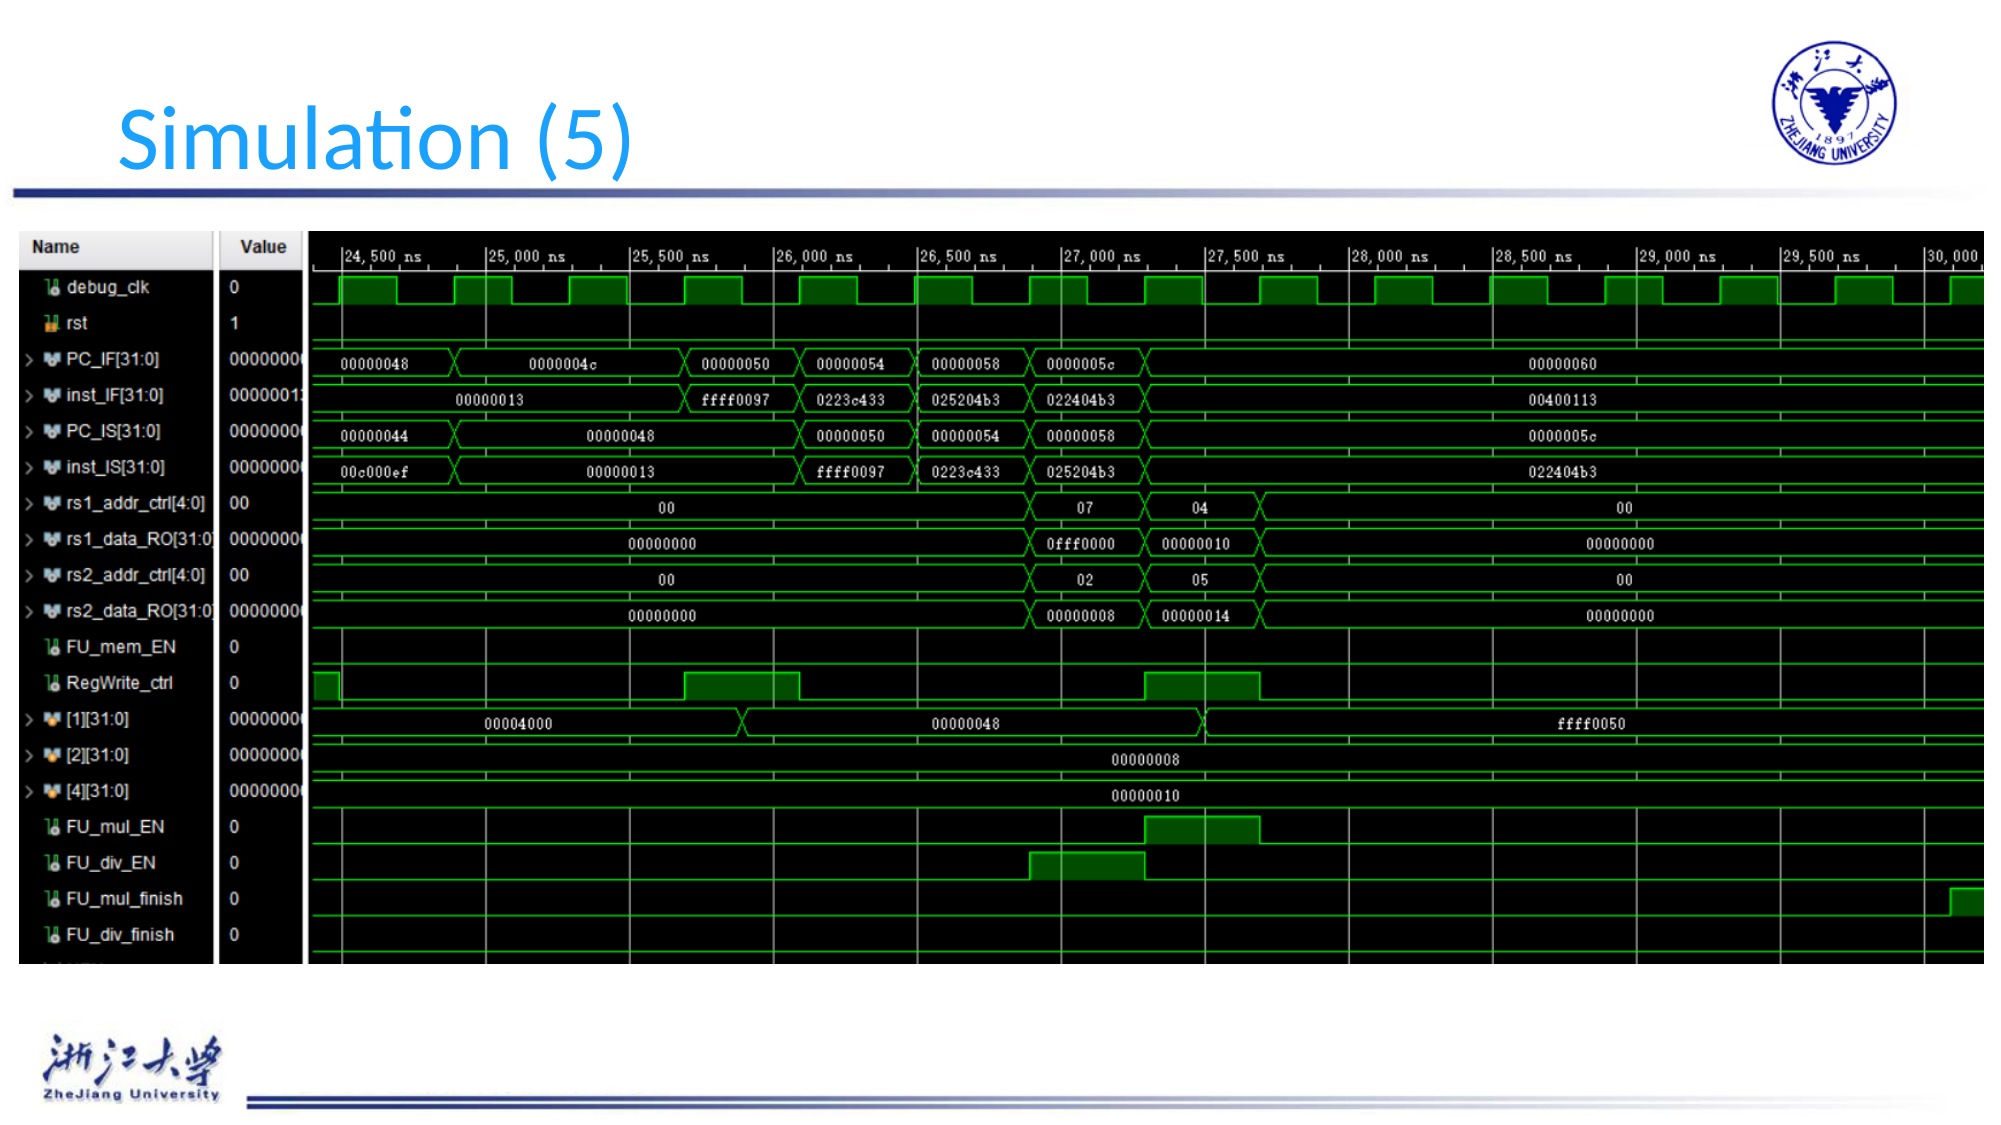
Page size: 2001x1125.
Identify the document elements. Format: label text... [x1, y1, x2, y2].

title Simulation (5) [102, 54, 1635, 212]
picture [0, 0, 2001, 1125]
